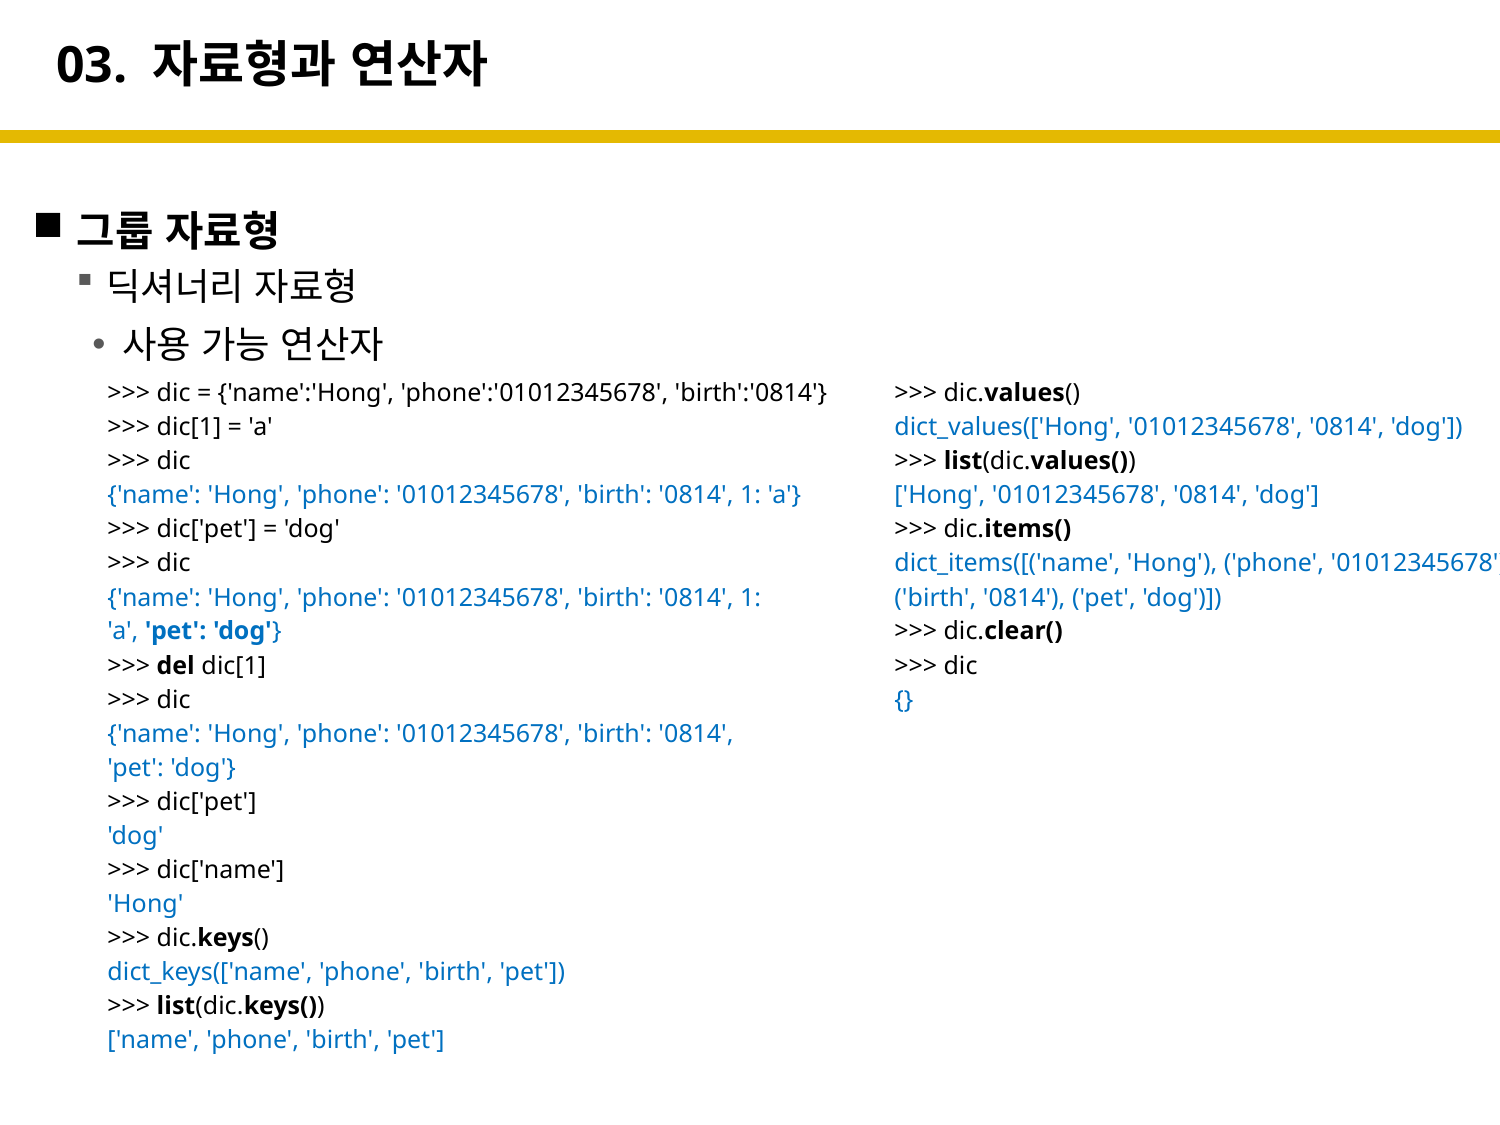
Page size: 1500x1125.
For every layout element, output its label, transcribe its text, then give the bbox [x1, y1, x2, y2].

text_box >>> dic.values() dict_values(['Hong', '01012345678', '0814', 'dog']) >>> list(dic.values()) ['Hong', '01012345678', '0814', 'dog'] >>> dic.items() dict_items([('name', 'Hong'), ('phone', '01012345678'), ('birth', '0814'), ('pet', 'dog')]) >>> dic.clear() >>> dic {} [820, 313, 1500, 1125]
text_box 사용 가능 연산자 >>> dic = {'name':'Hong', 'phone':'01012345678', 'birth':'0814'} >>> dic[1] = 'a' >>> dic {'name': 'Hong', 'phone': '01012345678', 'birth': '0814', 1: 'a'} >>> dic['pet'] = 'dog' >>> dic {'name': 'Hong', 'phone': '01012345678', 'birth': '0814', 1: 'a', 'pet': 'dog'} >>> del dic[1] >>> dic {'name': 'Hong', 'phone': '01012345678', 'birth': '0814', 'pet': 'dog'} >>> dic['pet'] 'dog' >>> dic['name'] 'Hong' >>> dic.keys() dict_keys(['name', 'phone', 'birth', 'pet']) >>> list(dic.keys()) ['name', 'phone', 'birth', 'pet'] [33, 313, 820, 1125]
list 그룹 자료형 딕셔너리 자료형 [17, 172, 1436, 1071]
title 03. 자료형과 연산자 [41, 17, 1282, 107]
